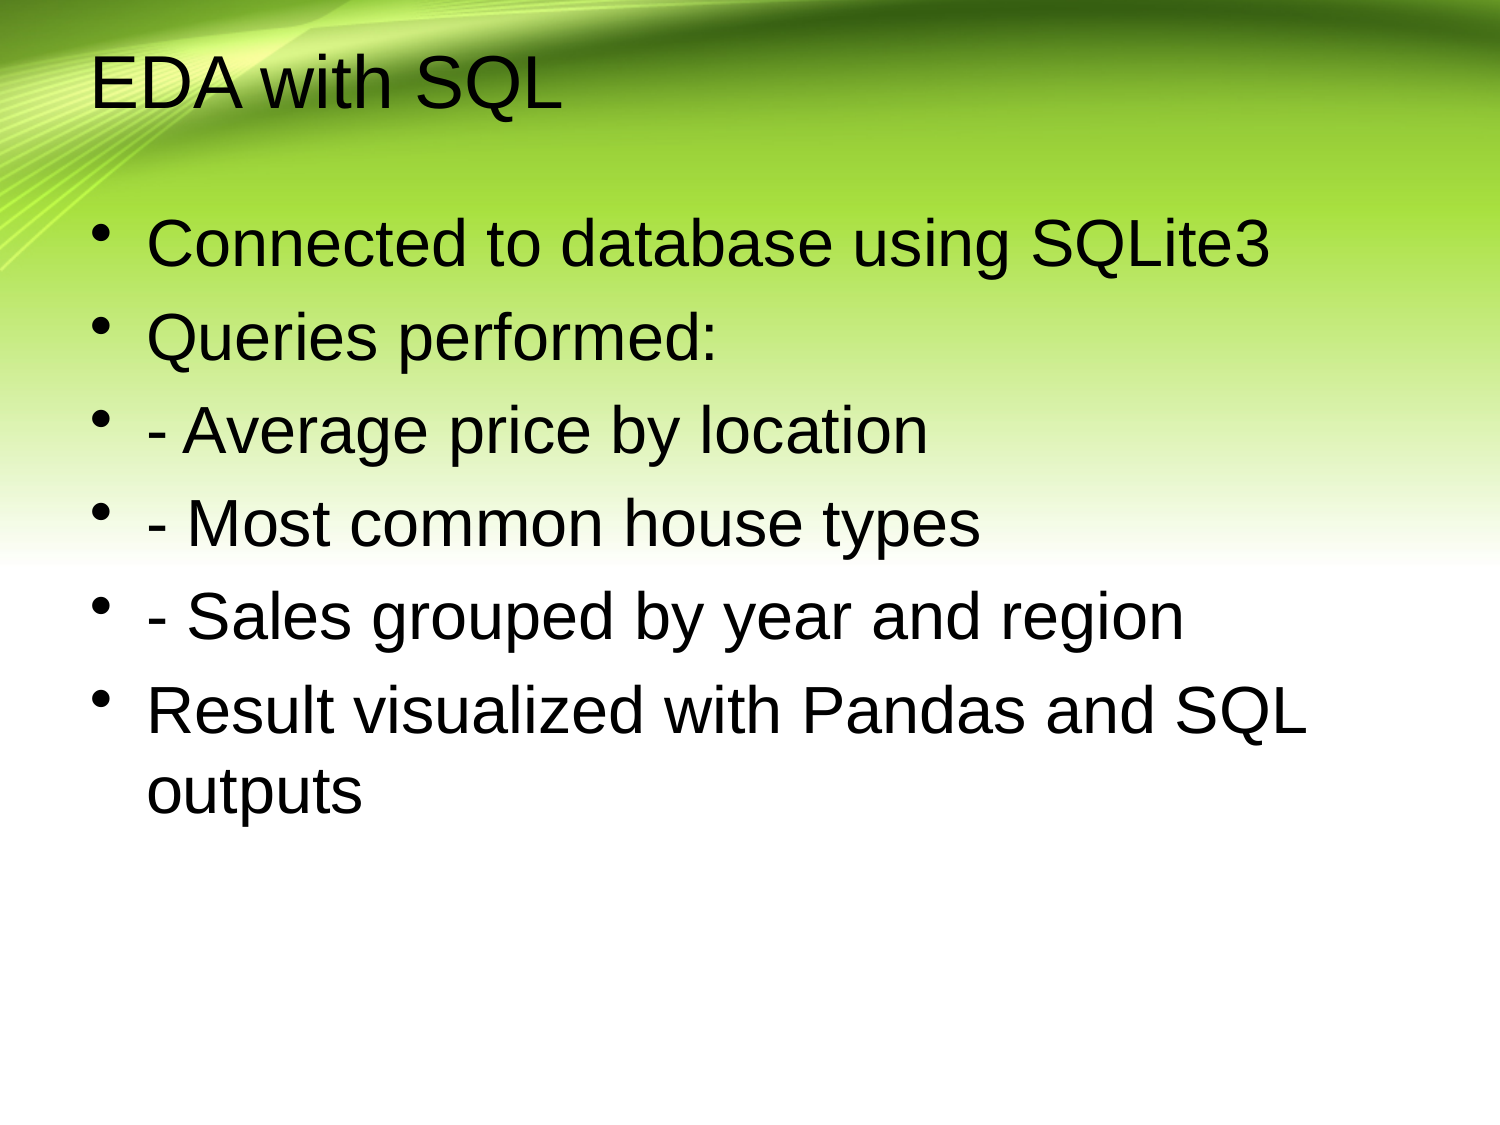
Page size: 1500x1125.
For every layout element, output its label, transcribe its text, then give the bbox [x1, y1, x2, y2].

picture [0, 0, 1500, 1125]
list Connected to database using SQLite3 Queries performed: - Average price by location - Most common house types - Sales grouped by year and region Result visualized with Pandas and SQL outputs [74, 192, 1426, 1006]
title EDA with SQL [74, 30, 1426, 127]
